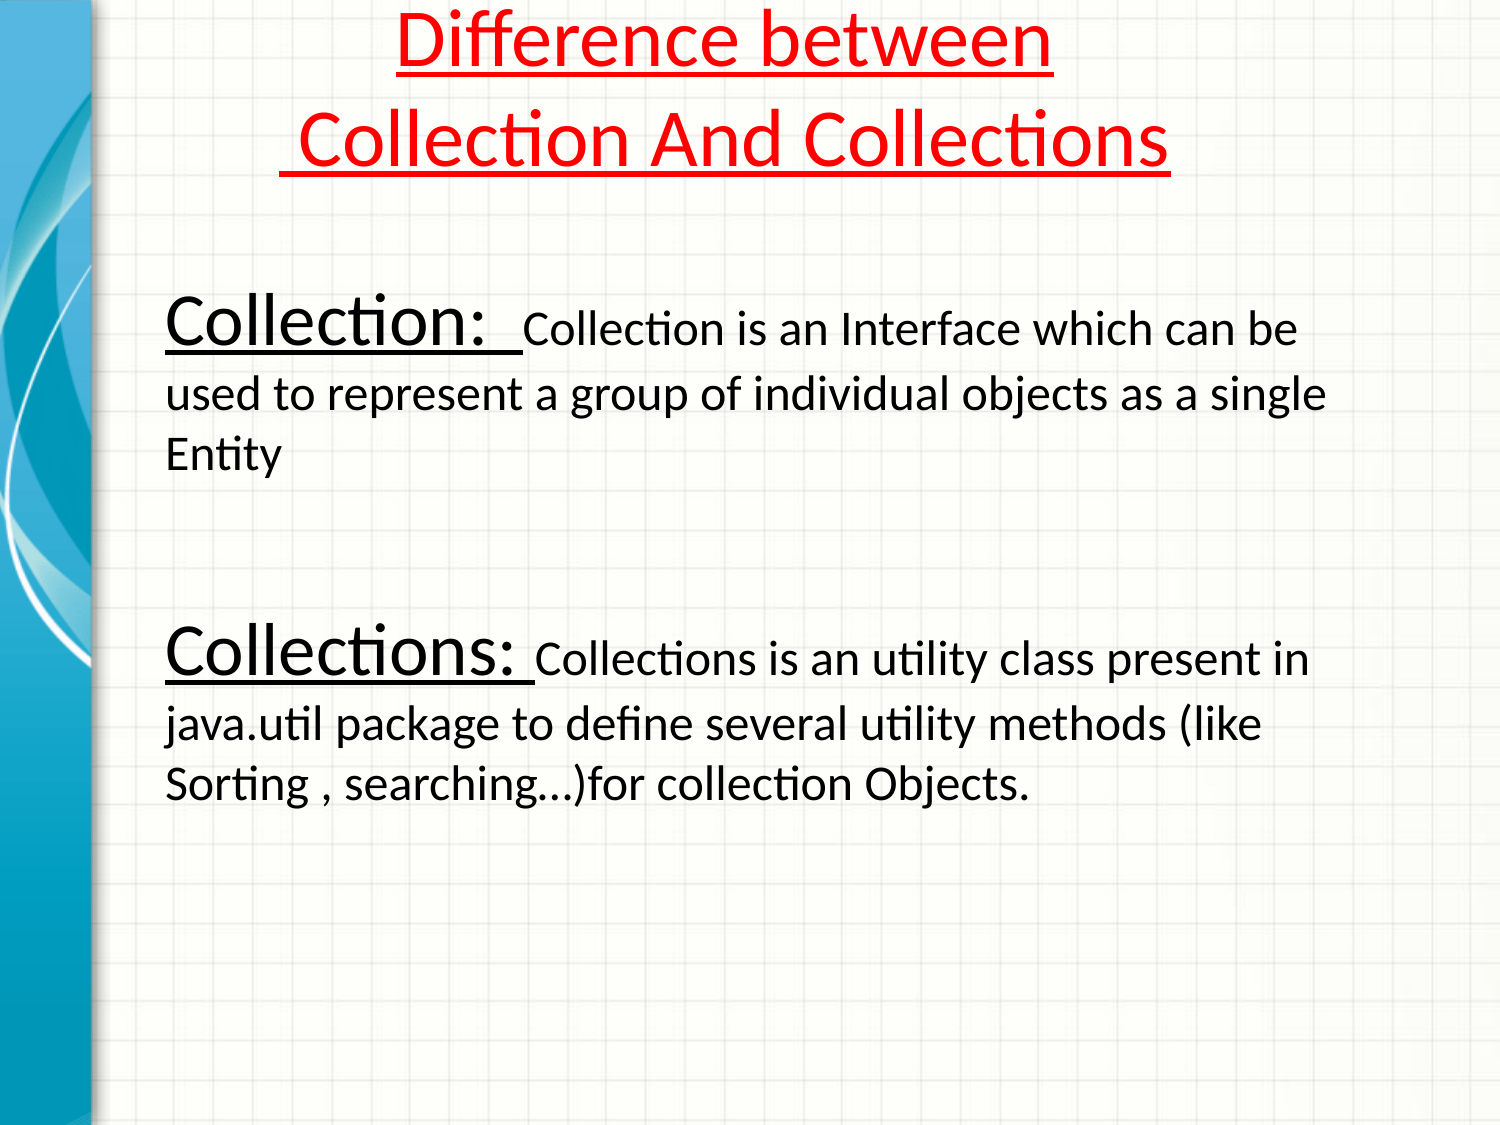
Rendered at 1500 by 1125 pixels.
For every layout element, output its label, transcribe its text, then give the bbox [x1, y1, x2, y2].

picture [0, 0, 1500, 1125]
text_box Collection: Collection is an Interface which can be used to represent a group of individual objects as a single Entity Collections: Collections is an utility class present in java.util package to define several utility methods (like Sorting , searching…)for collection Objects. [150, 262, 1400, 824]
title Difference between Collection And Collections [37, 4, 1413, 163]
